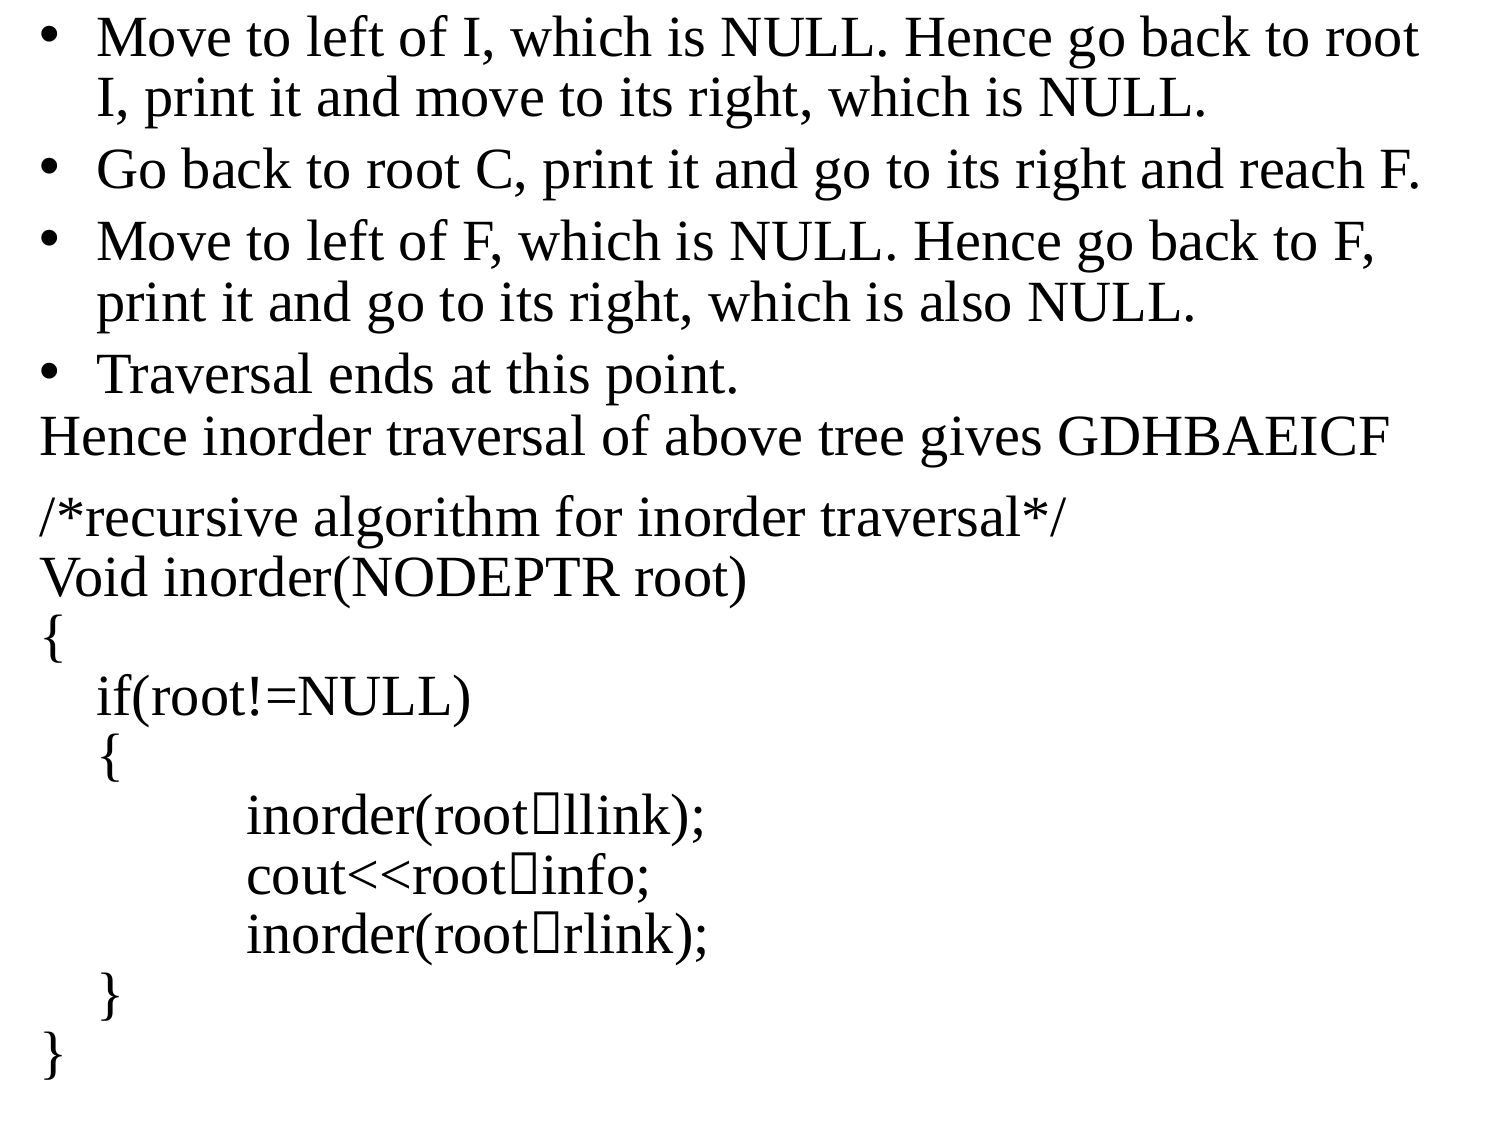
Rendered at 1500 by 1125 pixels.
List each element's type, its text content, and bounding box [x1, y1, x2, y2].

list Move to left of I, which is NULL. Hence go back to root I, print it and move to its right, which is NULL. Go back to root C, print it and go to its right and reach F. Move to left of F, which is NULL. Hence go back to F, print it and go to its right, which is also NULL. Traversal ends at this point. Hence inorder traversal of above tree gives GDHBAEICF /*recursive algorithm for inorder traversal*/ Void inorder(NODEPTR root) { if(root!=NULL) { inorder(rootllink); cout<<rootinfo; inorder(rootrlink); } } [24, 0, 1475, 1125]
